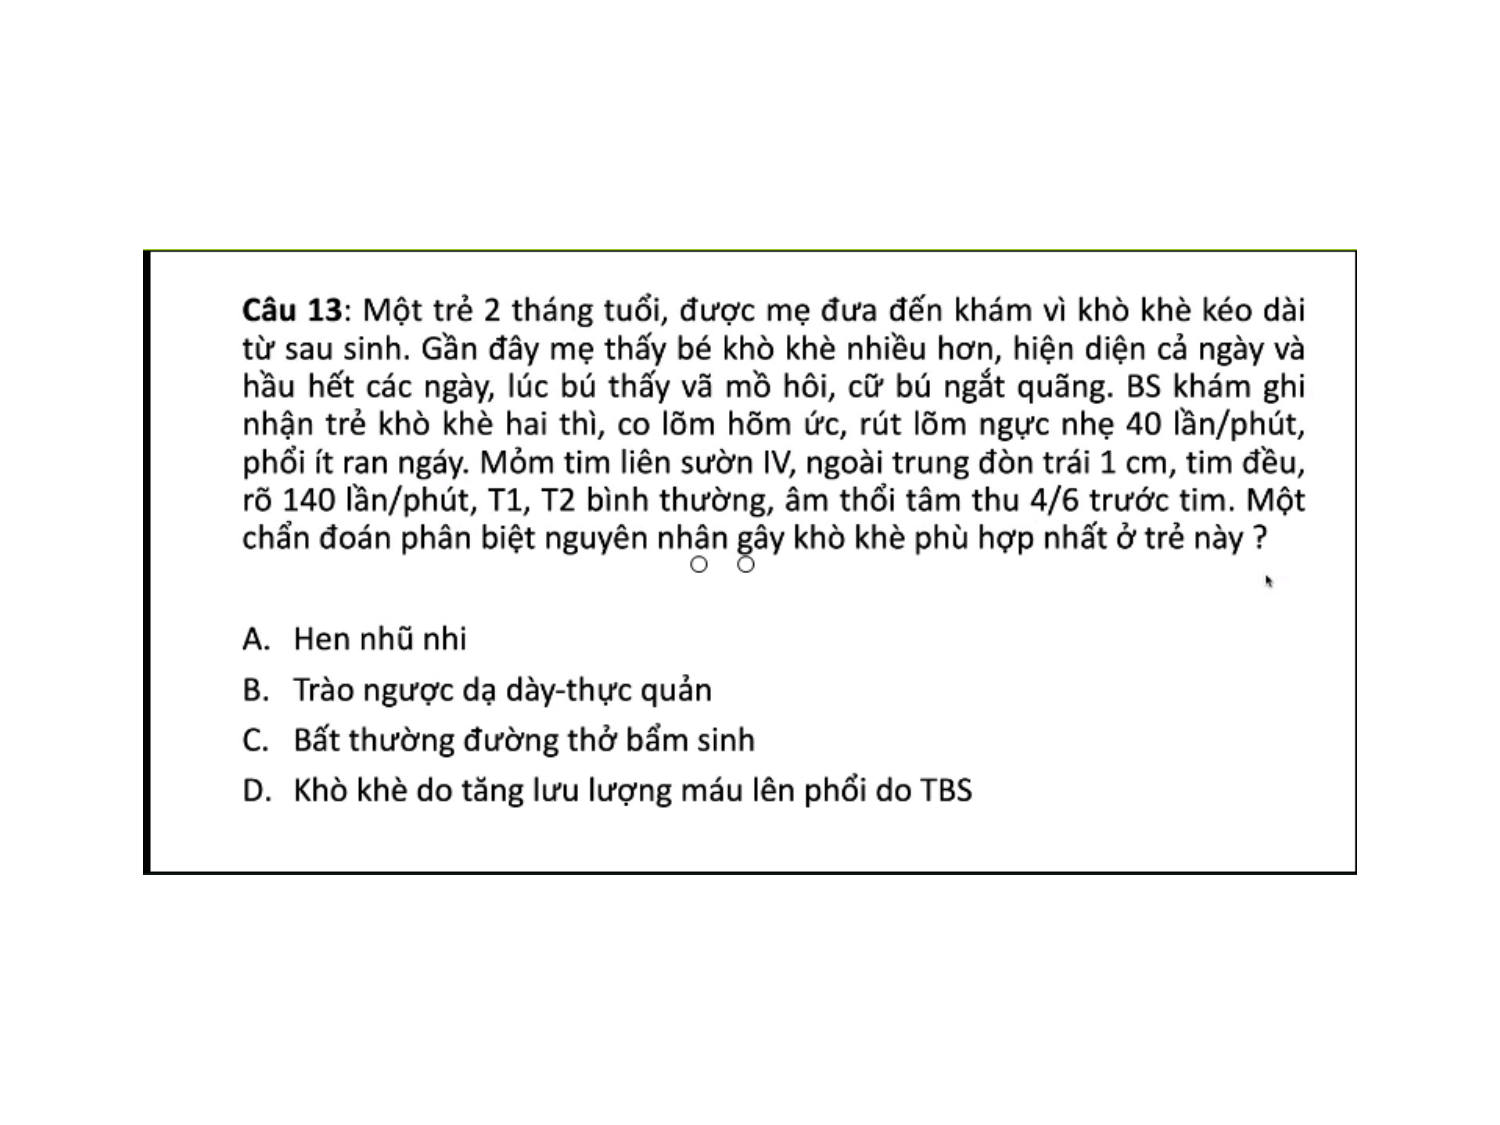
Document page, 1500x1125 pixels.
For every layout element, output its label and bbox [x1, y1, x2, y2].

picture [143, 249, 1357, 876]
